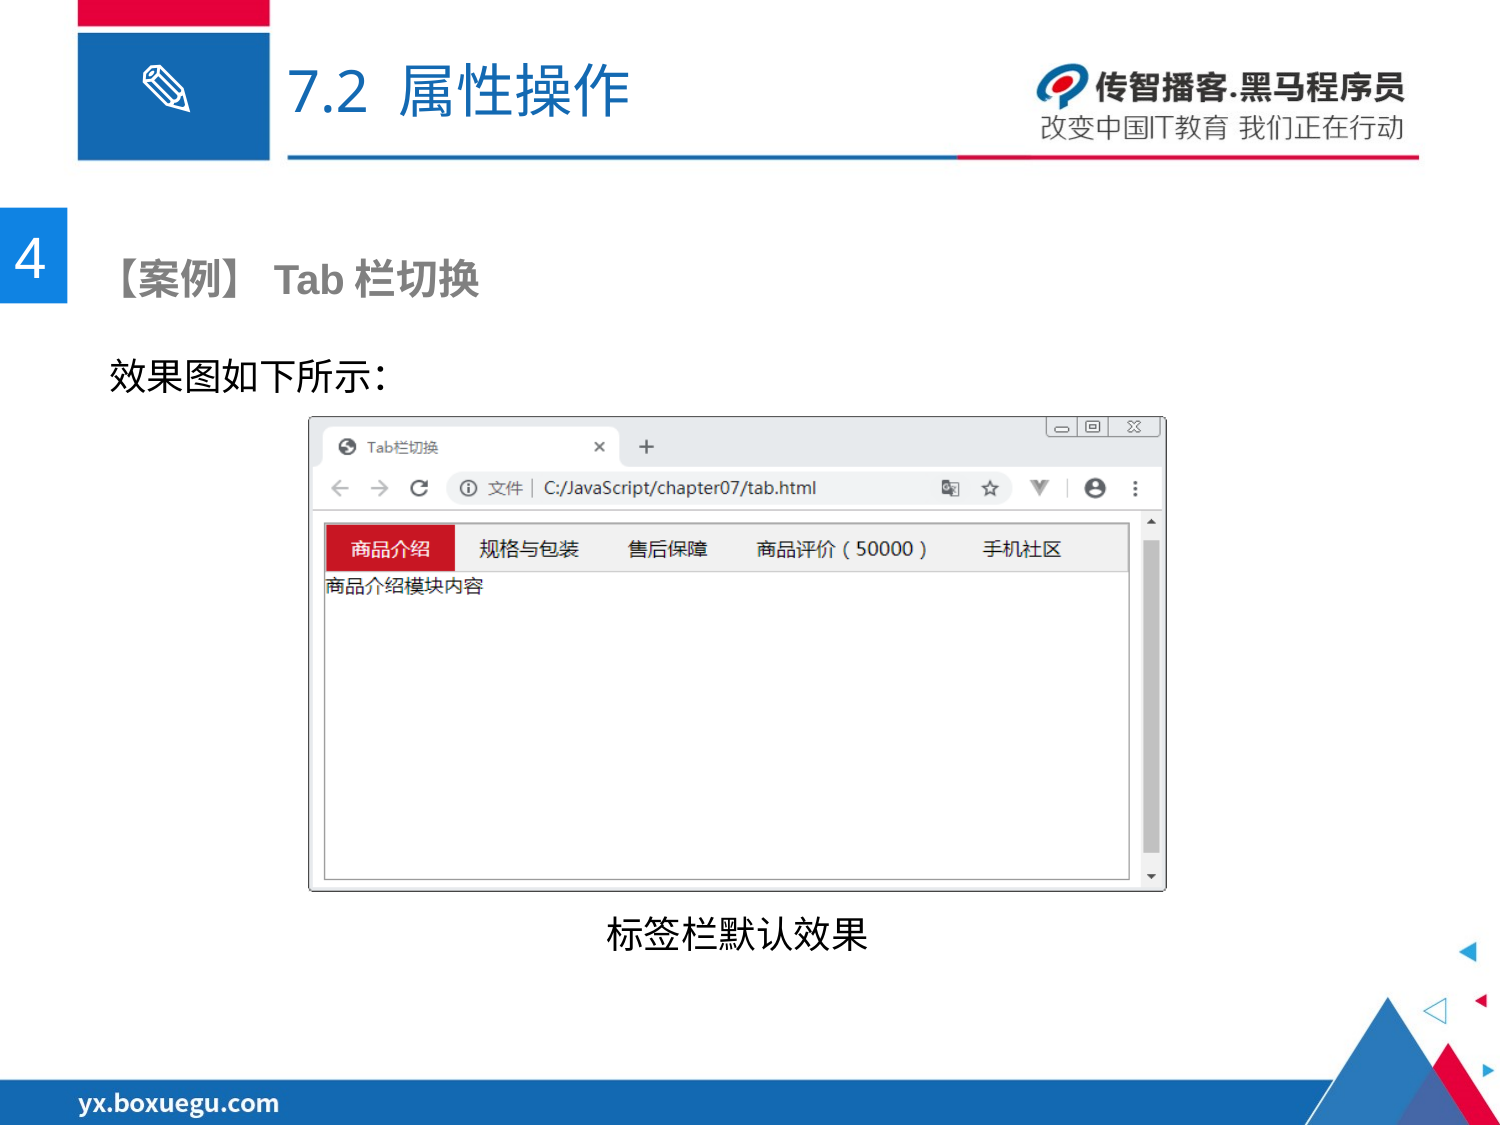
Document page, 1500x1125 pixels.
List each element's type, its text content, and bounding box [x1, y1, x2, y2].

picture [0, 1, 1500, 1125]
text_box 【案例】Tab栏切换 [70, 245, 835, 310]
text_box 效果图如下所示： [94, 300, 1392, 406]
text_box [307, 416, 1168, 965]
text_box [0, 207, 68, 304]
title 7.2 属性操作 [271, 25, 1046, 153]
